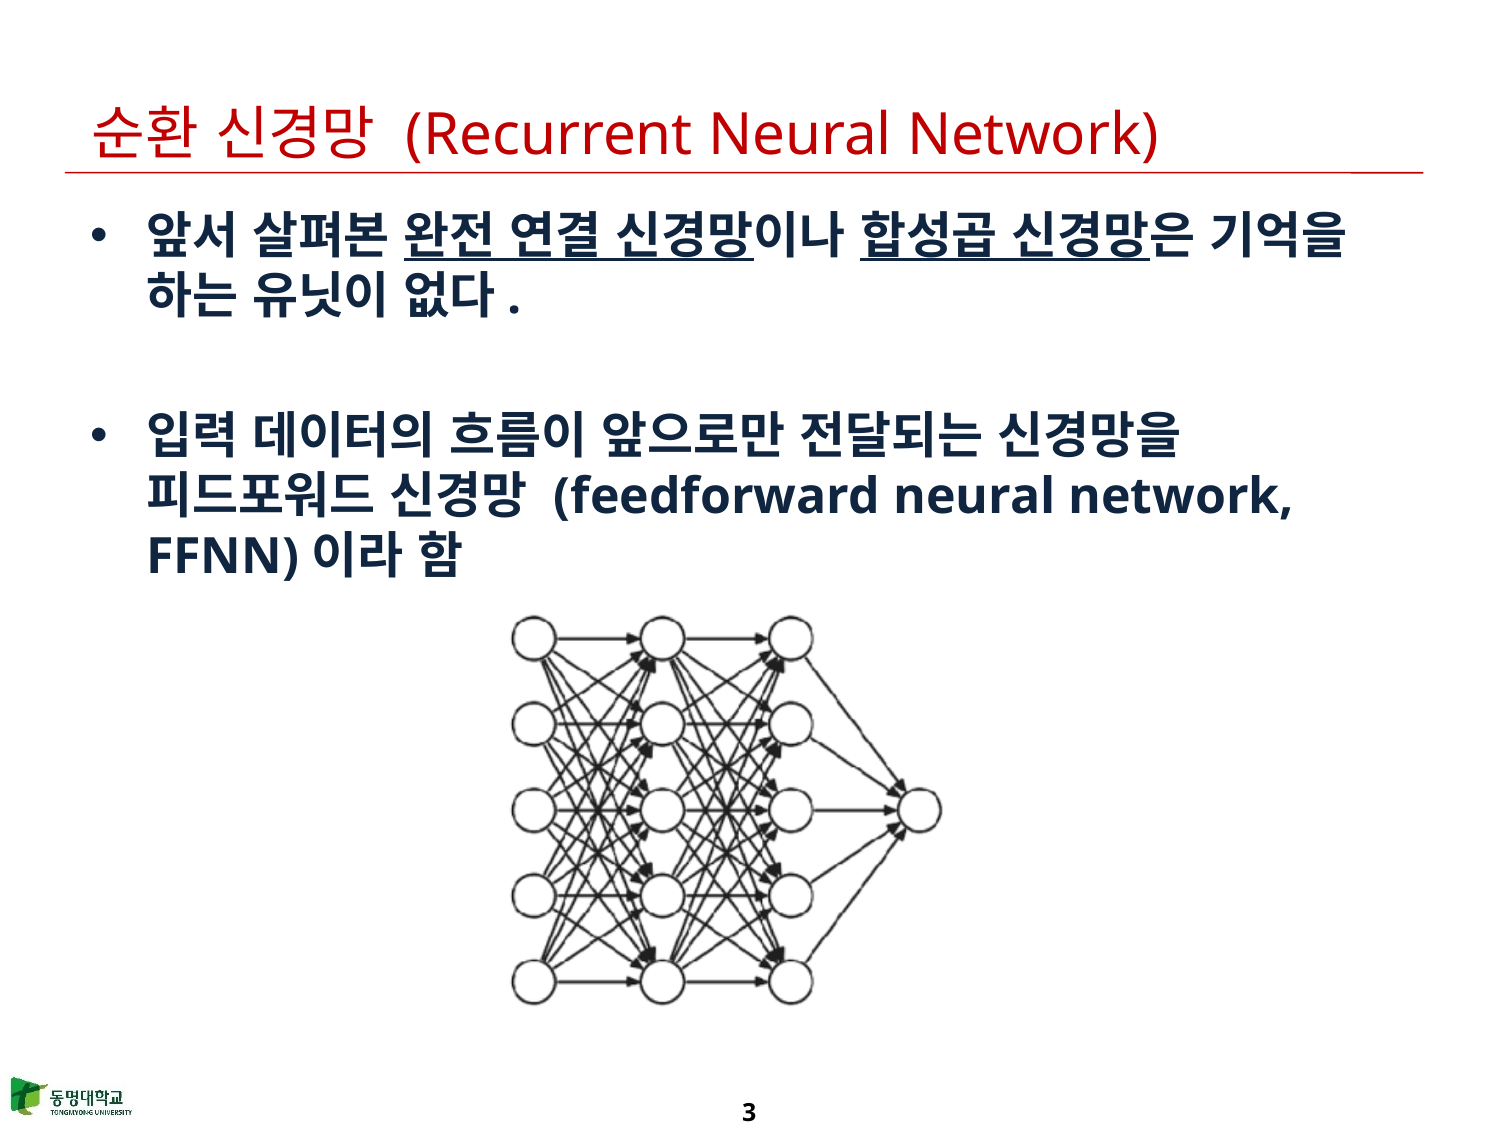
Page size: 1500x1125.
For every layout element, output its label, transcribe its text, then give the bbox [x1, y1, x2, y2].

picture [5, 1072, 136, 1125]
slide_number 3 [574, 1088, 925, 1125]
picture [502, 600, 947, 1047]
list 앞서 살펴본 완전 연결 신경망이나 합성곱 신경망은 기억을 하는 유닛이 없다. 입력 데이터의 흐름이 앞으로만 전달되는 신경망을 피드포워드 신경망 (feedforward neural network, FFNN)이라 함 [74, 196, 1426, 1044]
title 순환 신경망 (Recurrent Neural Network) [76, 42, 1424, 174]
